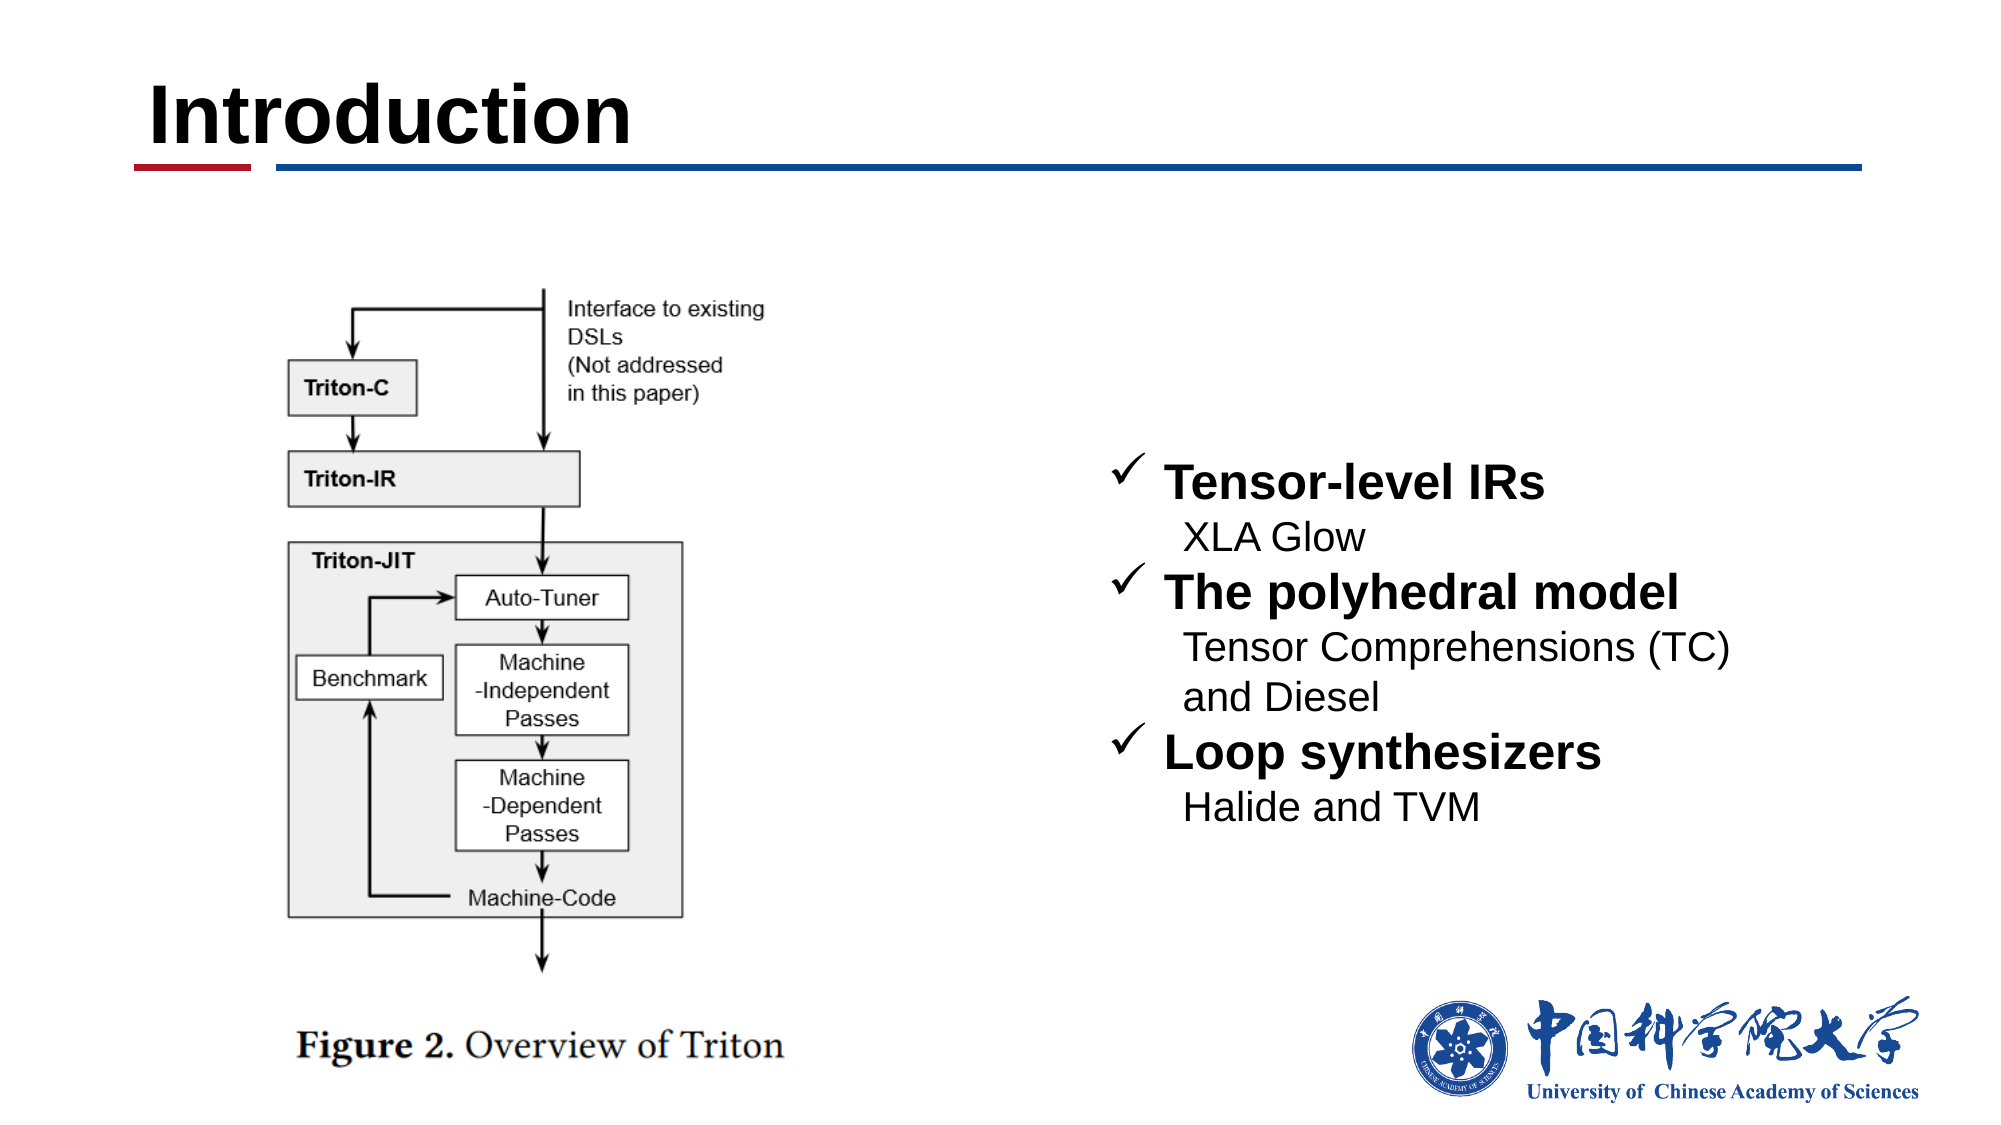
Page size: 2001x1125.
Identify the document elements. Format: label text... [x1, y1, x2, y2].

text_box Tensor-level IRs XLA Glow The polyhedral model Tensor Comprehensions (TC) and Diesel Loop synthesizers Halide and TVM [1092, 442, 1749, 838]
picture [224, 267, 837, 1092]
picture [1412, 996, 1919, 1103]
title Introduction [133, 0, 1863, 168]
